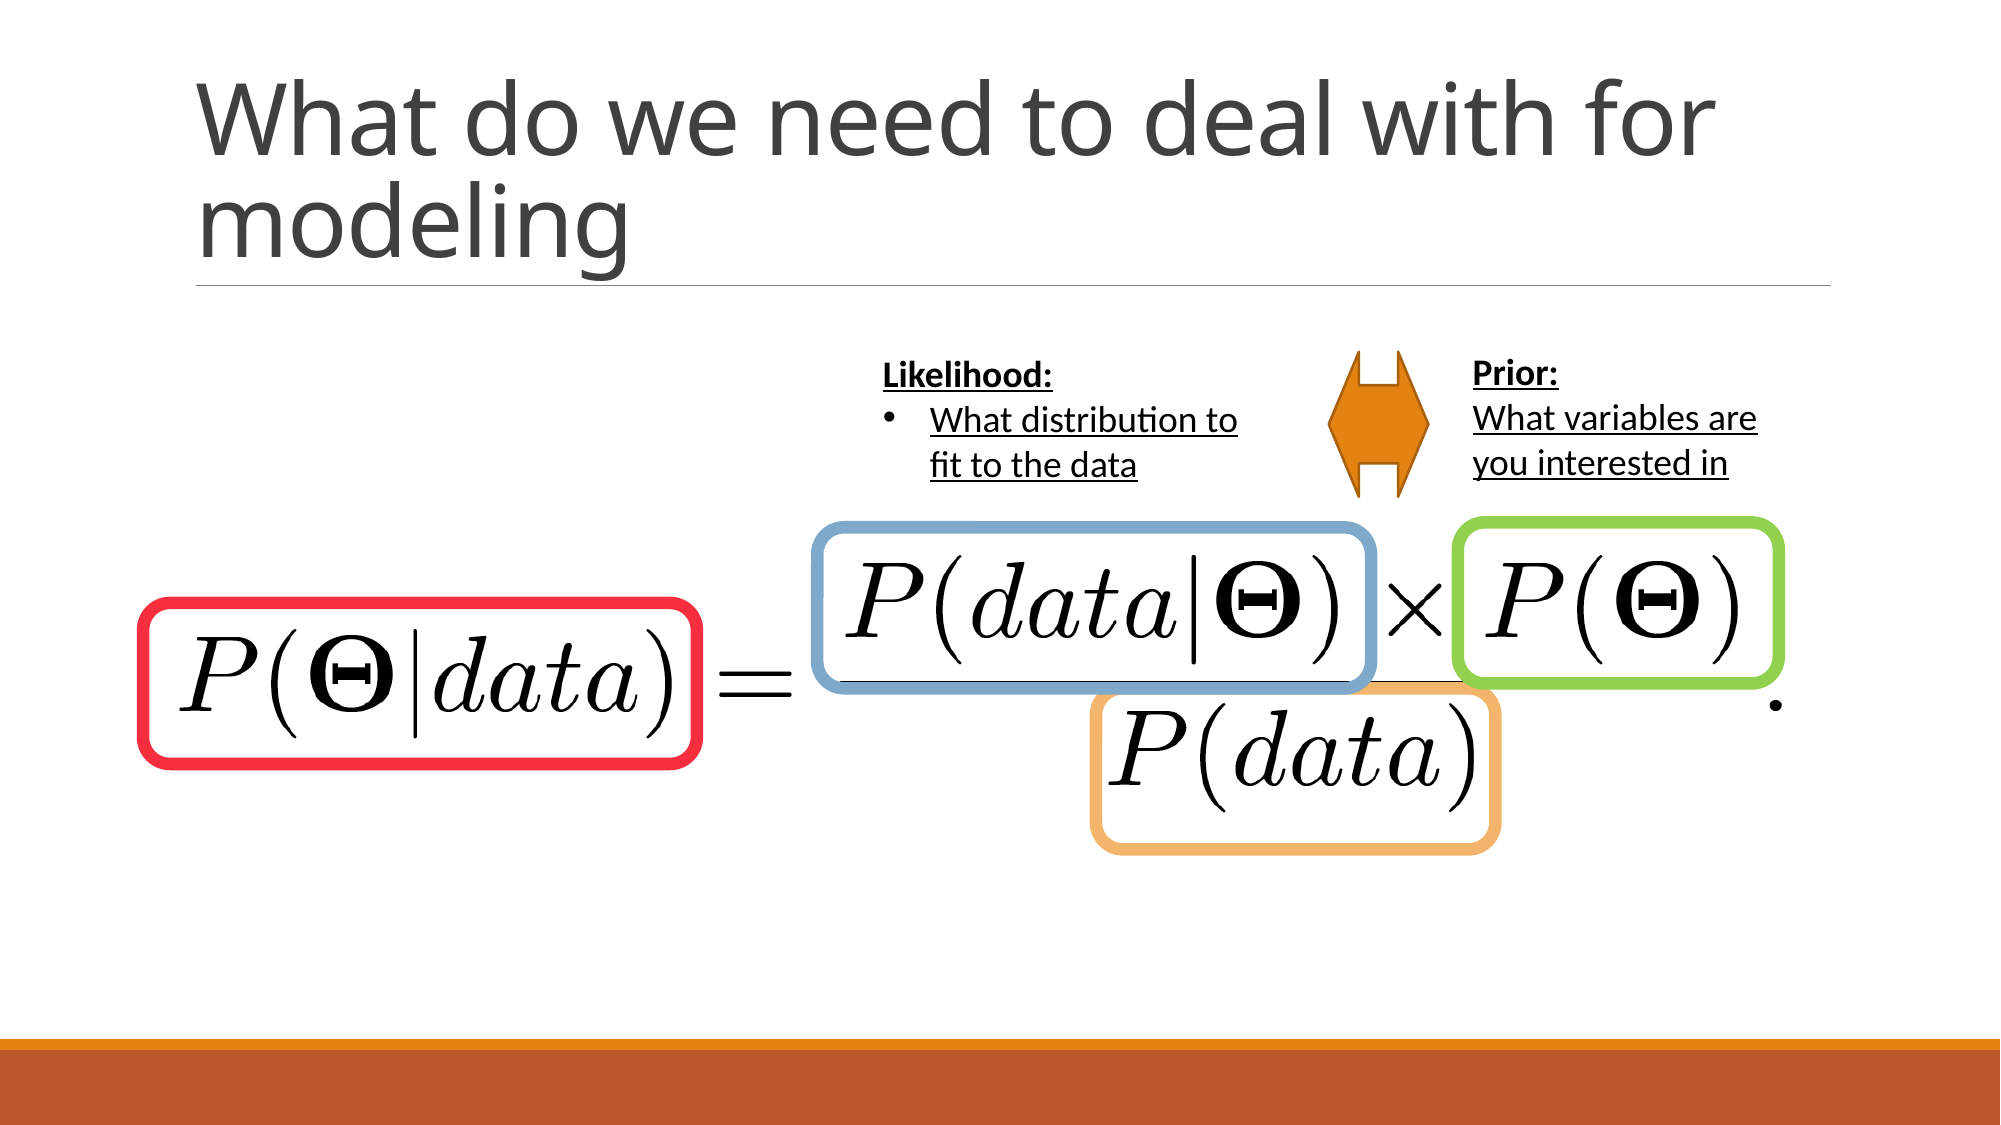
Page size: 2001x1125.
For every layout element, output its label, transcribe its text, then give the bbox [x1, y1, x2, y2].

picture [142, 496, 1794, 832]
text_box [1327, 350, 1430, 494]
text_box Prior: What variables are you interested in [1457, 340, 1820, 491]
text_box [1102, 842, 1489, 851]
title What do we need to deal with for modeling [180, 47, 1830, 285]
text_box Likelihood: What distribution to fit to the data [868, 342, 1268, 492]
